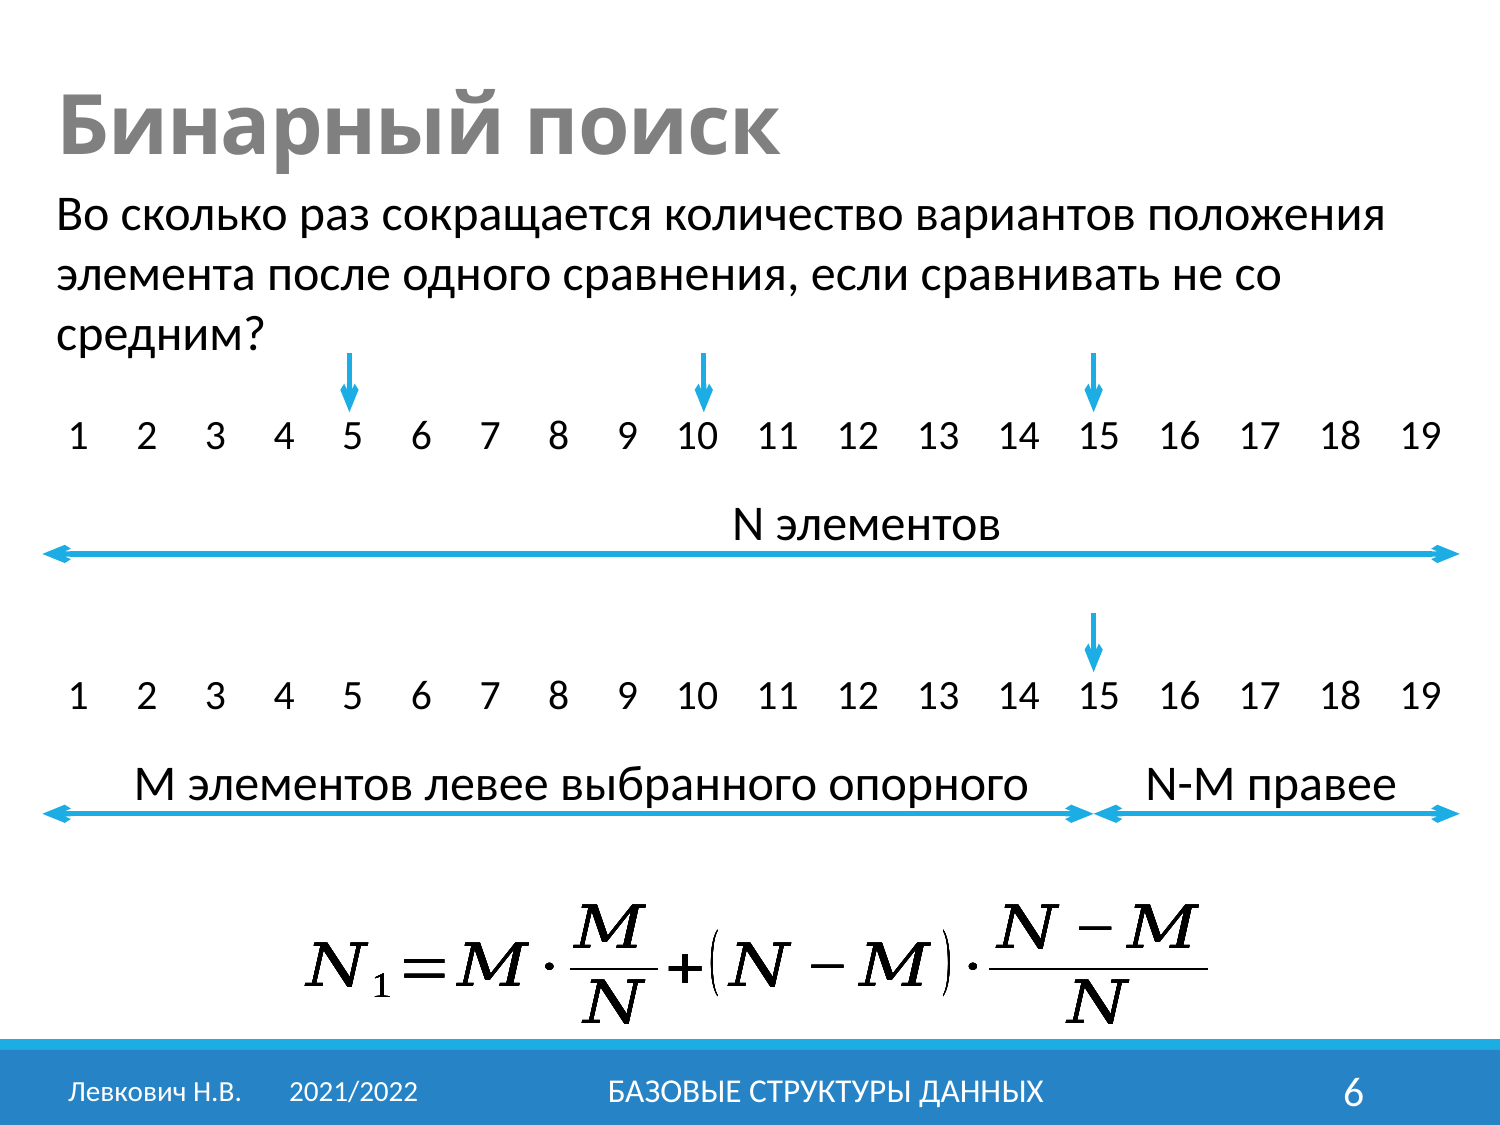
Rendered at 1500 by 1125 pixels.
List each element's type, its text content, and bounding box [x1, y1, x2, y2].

text_box N элементов [717, 483, 1017, 550]
text_box Бинарный поиск [41, 42, 1459, 216]
table_header 3 [1095, 355, 1100, 368]
text_box Во сколько раз сокращается количество вариантов положения элемента после одного сравнения, если сравнивать не со средним? [41, 172, 1424, 368]
text_box 1 2 3 4 5 6 7 8 9 10 11 12 13 14 15 16 17 18 19 [42, 400, 1460, 466]
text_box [349, 400, 357, 416]
text_box N-M правее [1130, 742, 1413, 810]
footer Базовые структуры данных [453, 1059, 1199, 1120]
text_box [703, 400, 712, 416]
slide_number Левкович Н.В. 2021/2022 [47, 1059, 440, 1120]
text_box 1 2 3 4 5 6 7 8 9 10 11 12 13 14 15 16 17 18 19 [42, 660, 1460, 726]
text_box M элементов левее выбранного опорного [118, 742, 1045, 810]
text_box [1092, 400, 1100, 416]
table_header 3 [352, 355, 357, 368]
slide_number 6 [1218, 1059, 1380, 1120]
table_cell a[0] [1094, 660, 1100, 675]
table_header 3 [705, 354, 712, 368]
